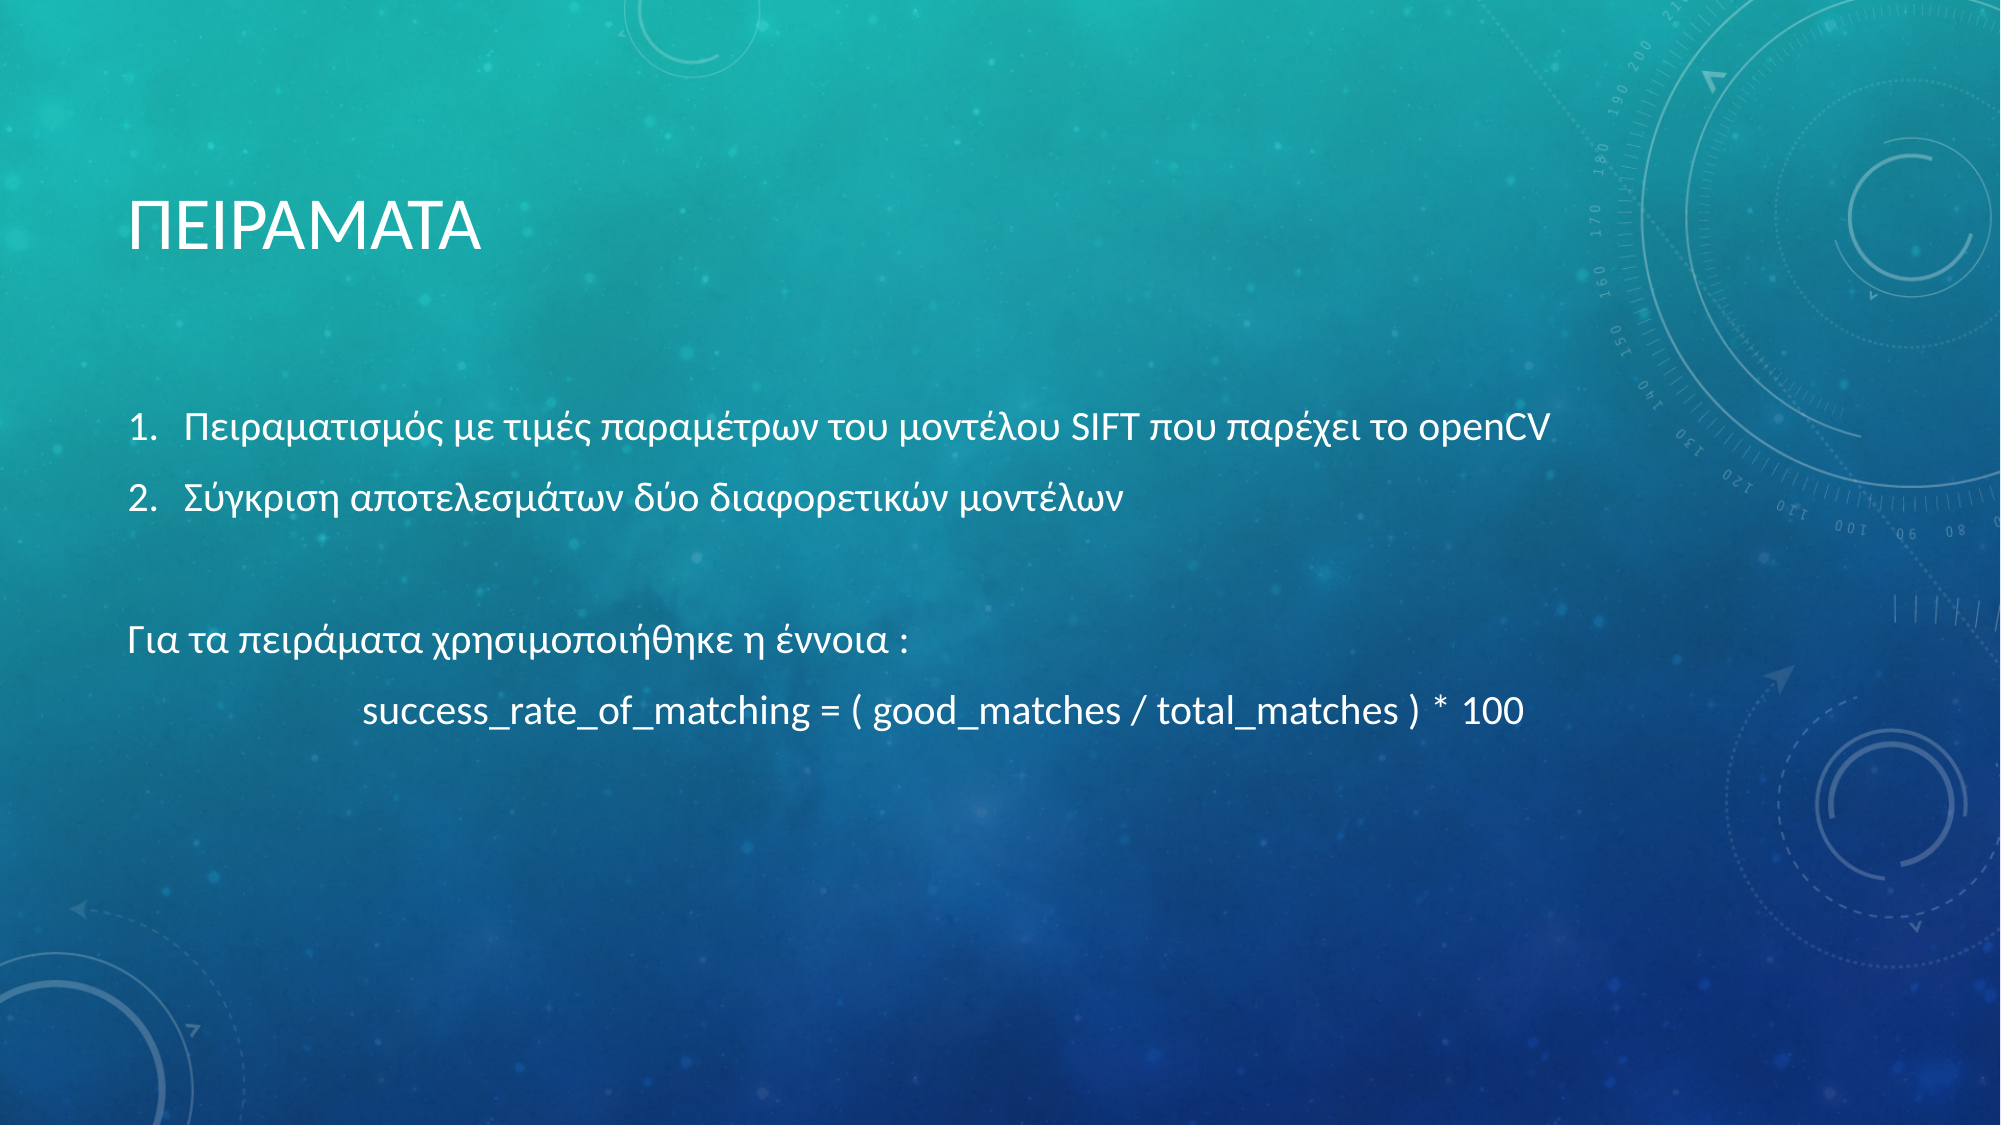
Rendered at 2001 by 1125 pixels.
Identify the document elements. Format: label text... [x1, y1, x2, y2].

title Πειραματα [112, 99, 1775, 307]
picture [0, 0, 2001, 1125]
list Πειραματισμός με τιμές παραμέτρων του μοντέλου SIFT που παρέχει το openCV Σύγκριση αποτελεσμάτων δύο διαφορετικών μοντέλων Για τα πειράματα χρησιμοποιήθηκε η έννοια : success_rate_of_matching = ( good_matches / total_matches ) * 100 [112, 307, 1775, 824]
